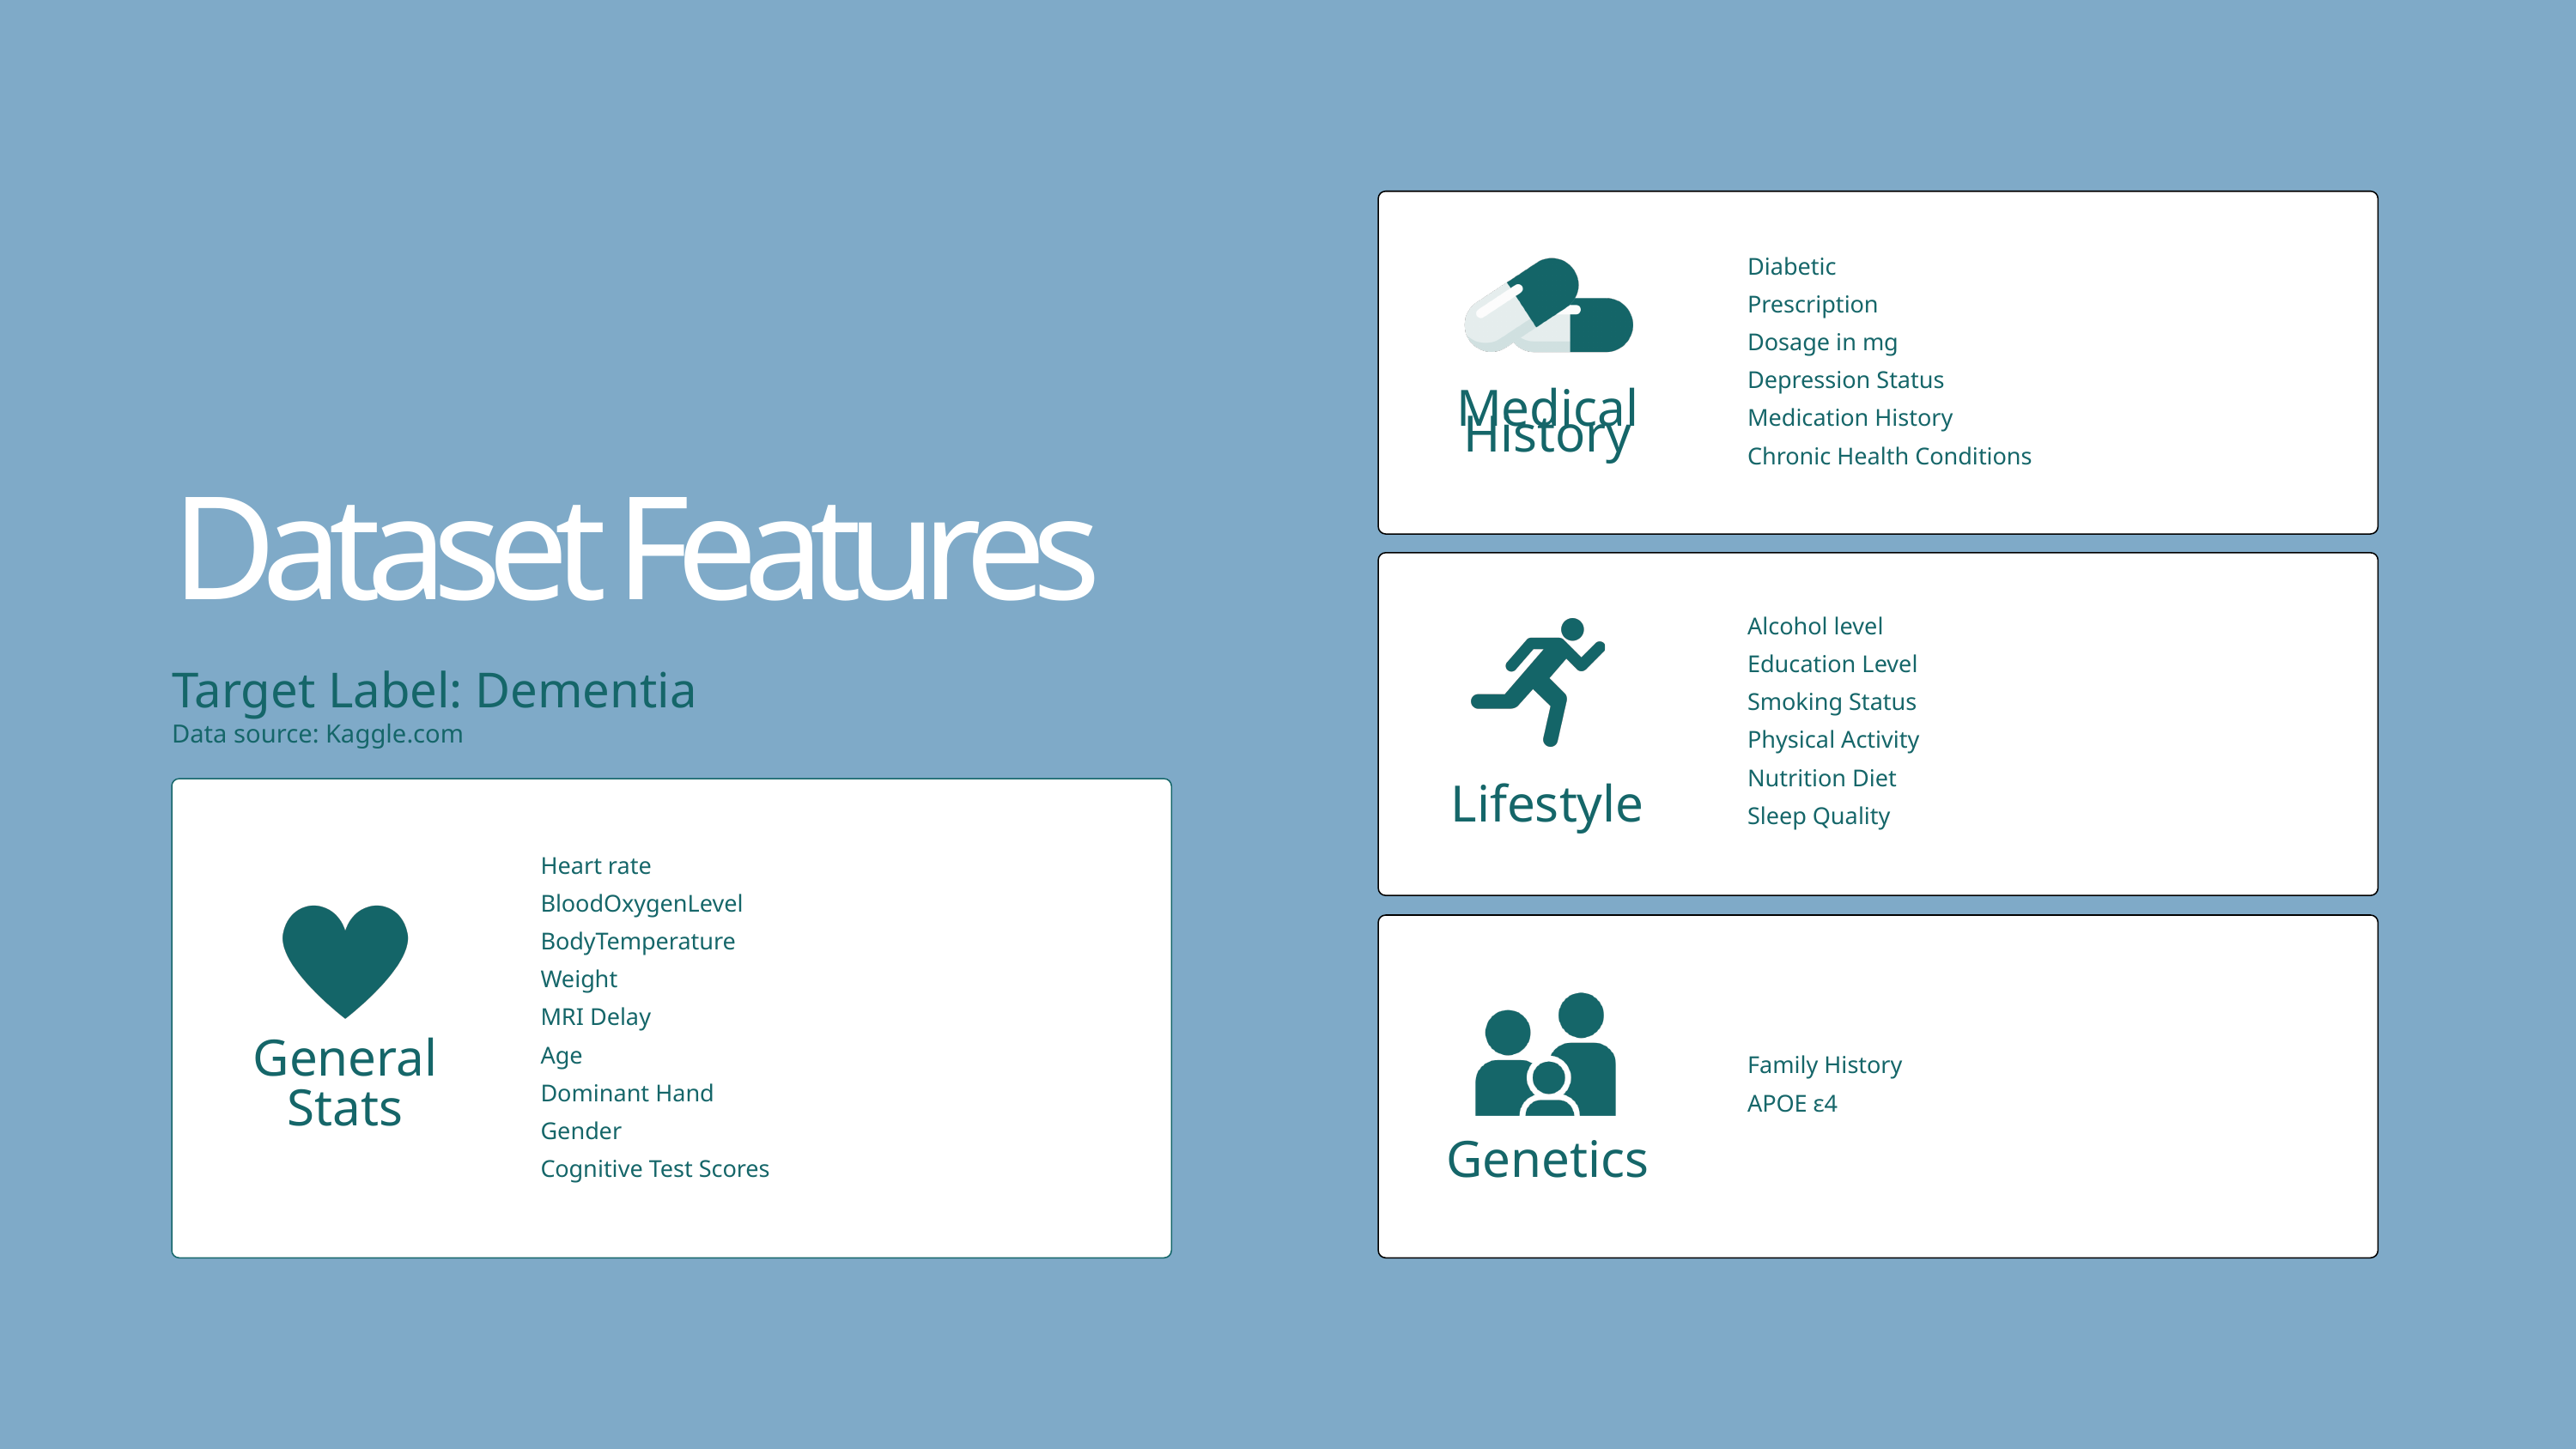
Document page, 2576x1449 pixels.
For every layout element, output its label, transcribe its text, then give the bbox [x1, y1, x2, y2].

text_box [1377, 914, 2379, 1258]
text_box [1377, 191, 2379, 535]
text_box Dataset Features [172, 491, 1288, 629]
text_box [1377, 552, 2379, 896]
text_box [1433, 618, 1662, 831]
text_box Target Label: Dementia [171, 638, 1270, 718]
text_box Data source: Kaggle.com [171, 718, 1373, 749]
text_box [171, 778, 1172, 1258]
